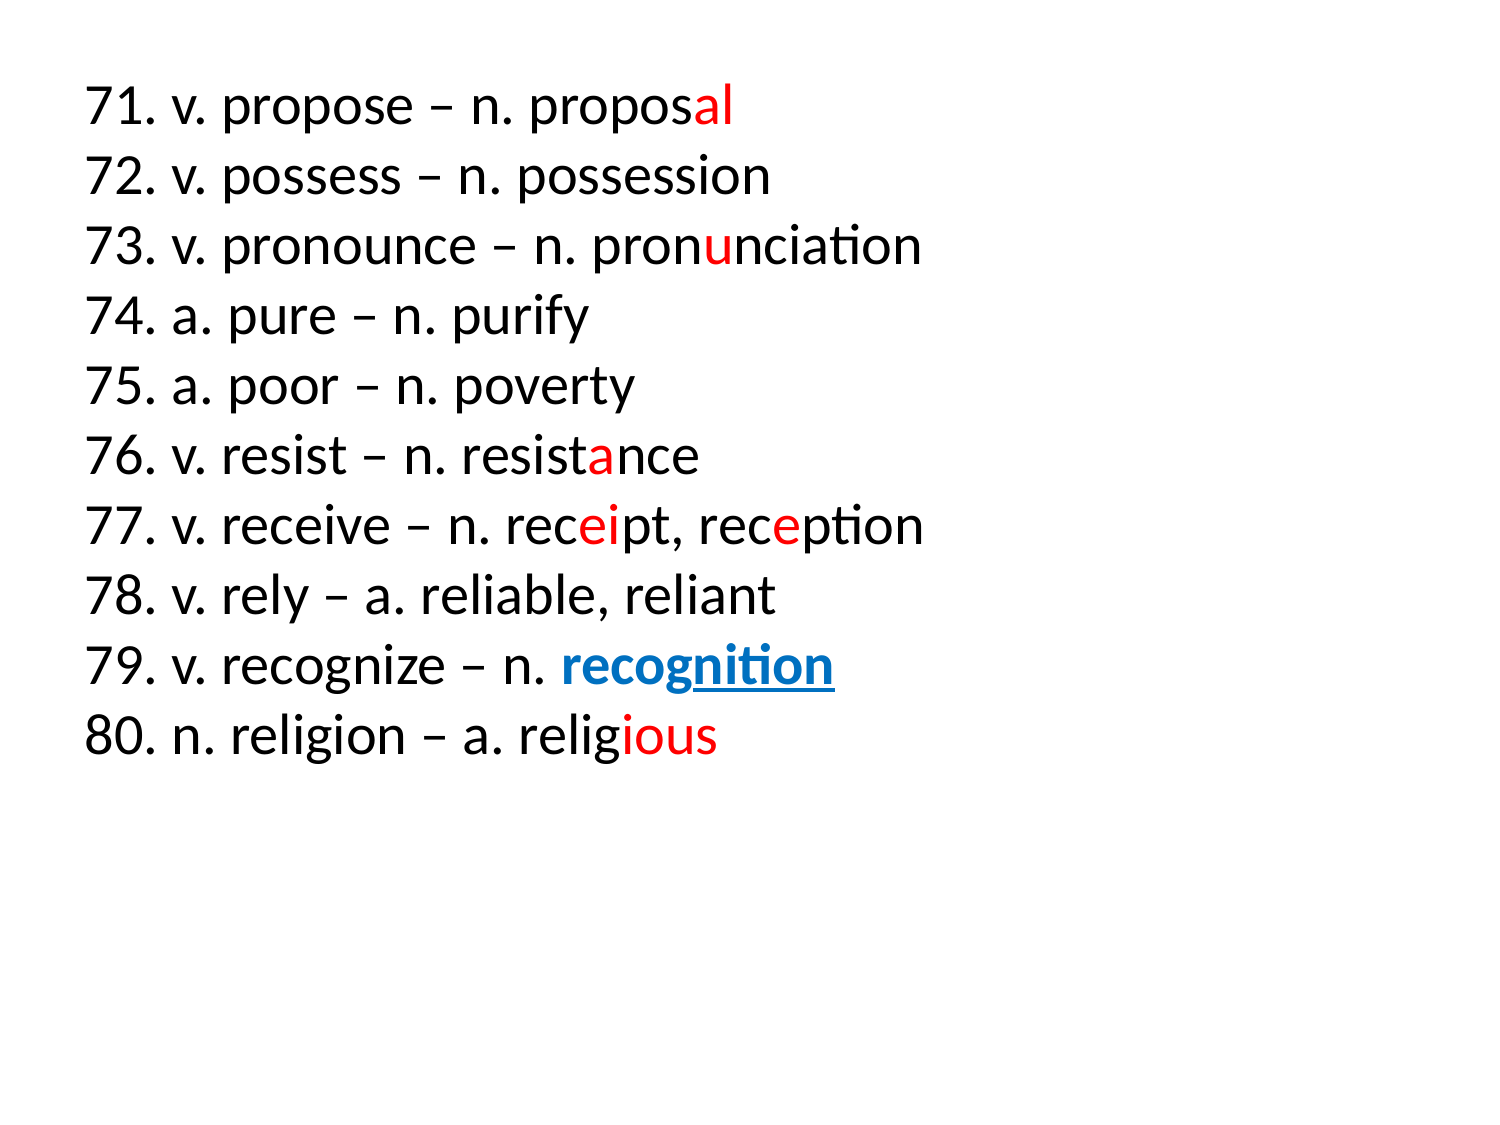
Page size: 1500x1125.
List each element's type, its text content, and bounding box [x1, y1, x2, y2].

text_box 71. v. propose – n. proposal 72. v. possess – n. possession 73. v. pronounce – n. pronunciation 74. a. pure – n. purify 75. a. poor – n. poverty 76. v. resist – n. resistance 77. v. receive – n. receipt, reception 78. v. rely – a. reliable, reliant 79. v. recognize – n. recognition 80. n. religion – a. religious [70, 58, 1407, 844]
